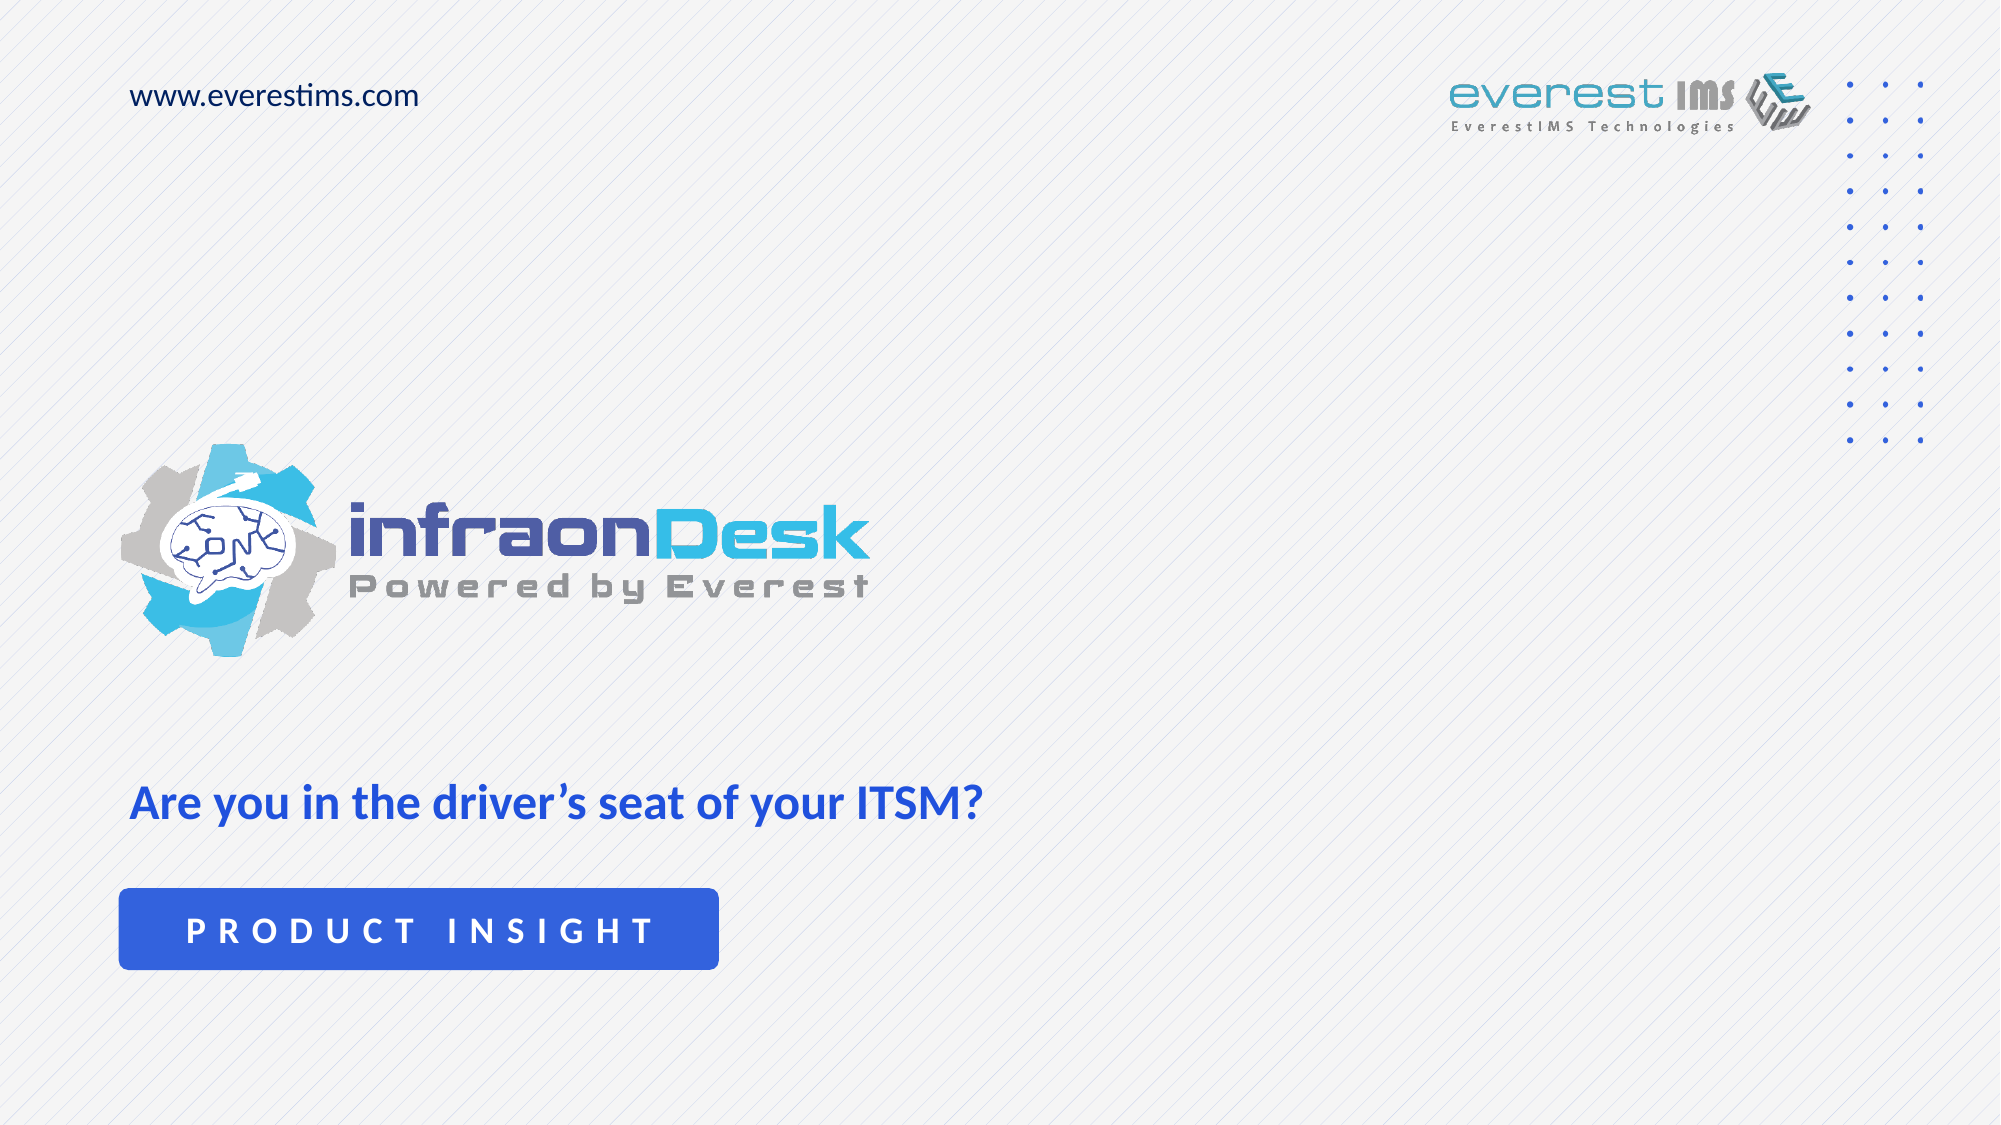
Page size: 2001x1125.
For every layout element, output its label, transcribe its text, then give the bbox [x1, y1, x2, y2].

picture [1450, 73, 1811, 135]
picture [49, 367, 941, 733]
text_box Are you in the driver’s seat of your ITSM? [114, 762, 1050, 838]
picture [1847, 80, 1923, 444]
text_box www.everestims.com [114, 65, 1115, 121]
text_box PRODUCT INSIGHT [117, 887, 720, 972]
text_box [0, 0, 2000, 1125]
